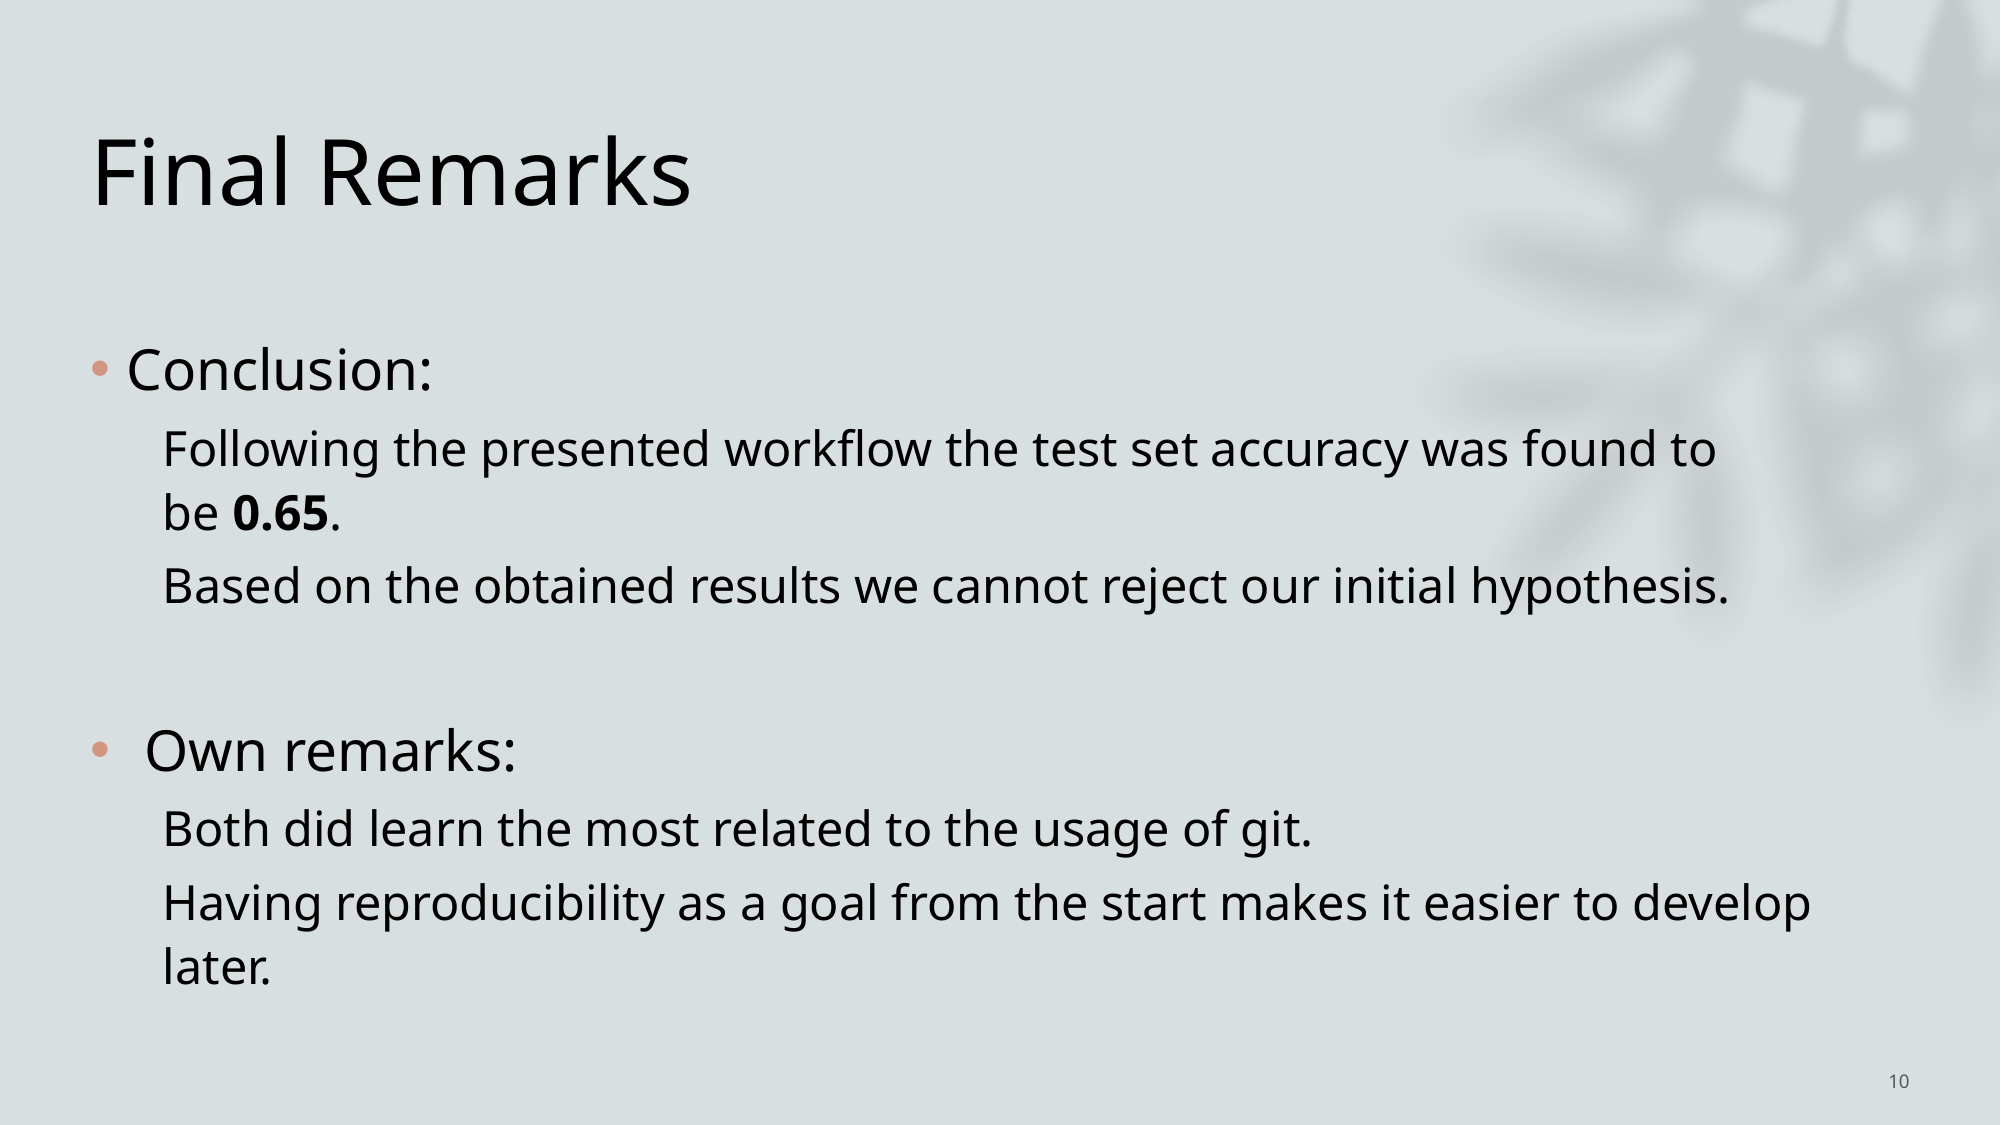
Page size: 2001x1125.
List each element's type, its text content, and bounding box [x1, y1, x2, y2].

title Final Remarks [75, 60, 1863, 278]
list Conclusion: Following the presented workflow the test set accuracy was found to be 0.65. Based on the obtained results we cannot reject our initial hypothesis. Own remarks: Both did learn the most related to the usage of git. Having reproducibility as a goal from the start makes it easier to develop later. [75, 319, 1925, 1009]
slide_number 10 [1474, 1052, 1925, 1113]
